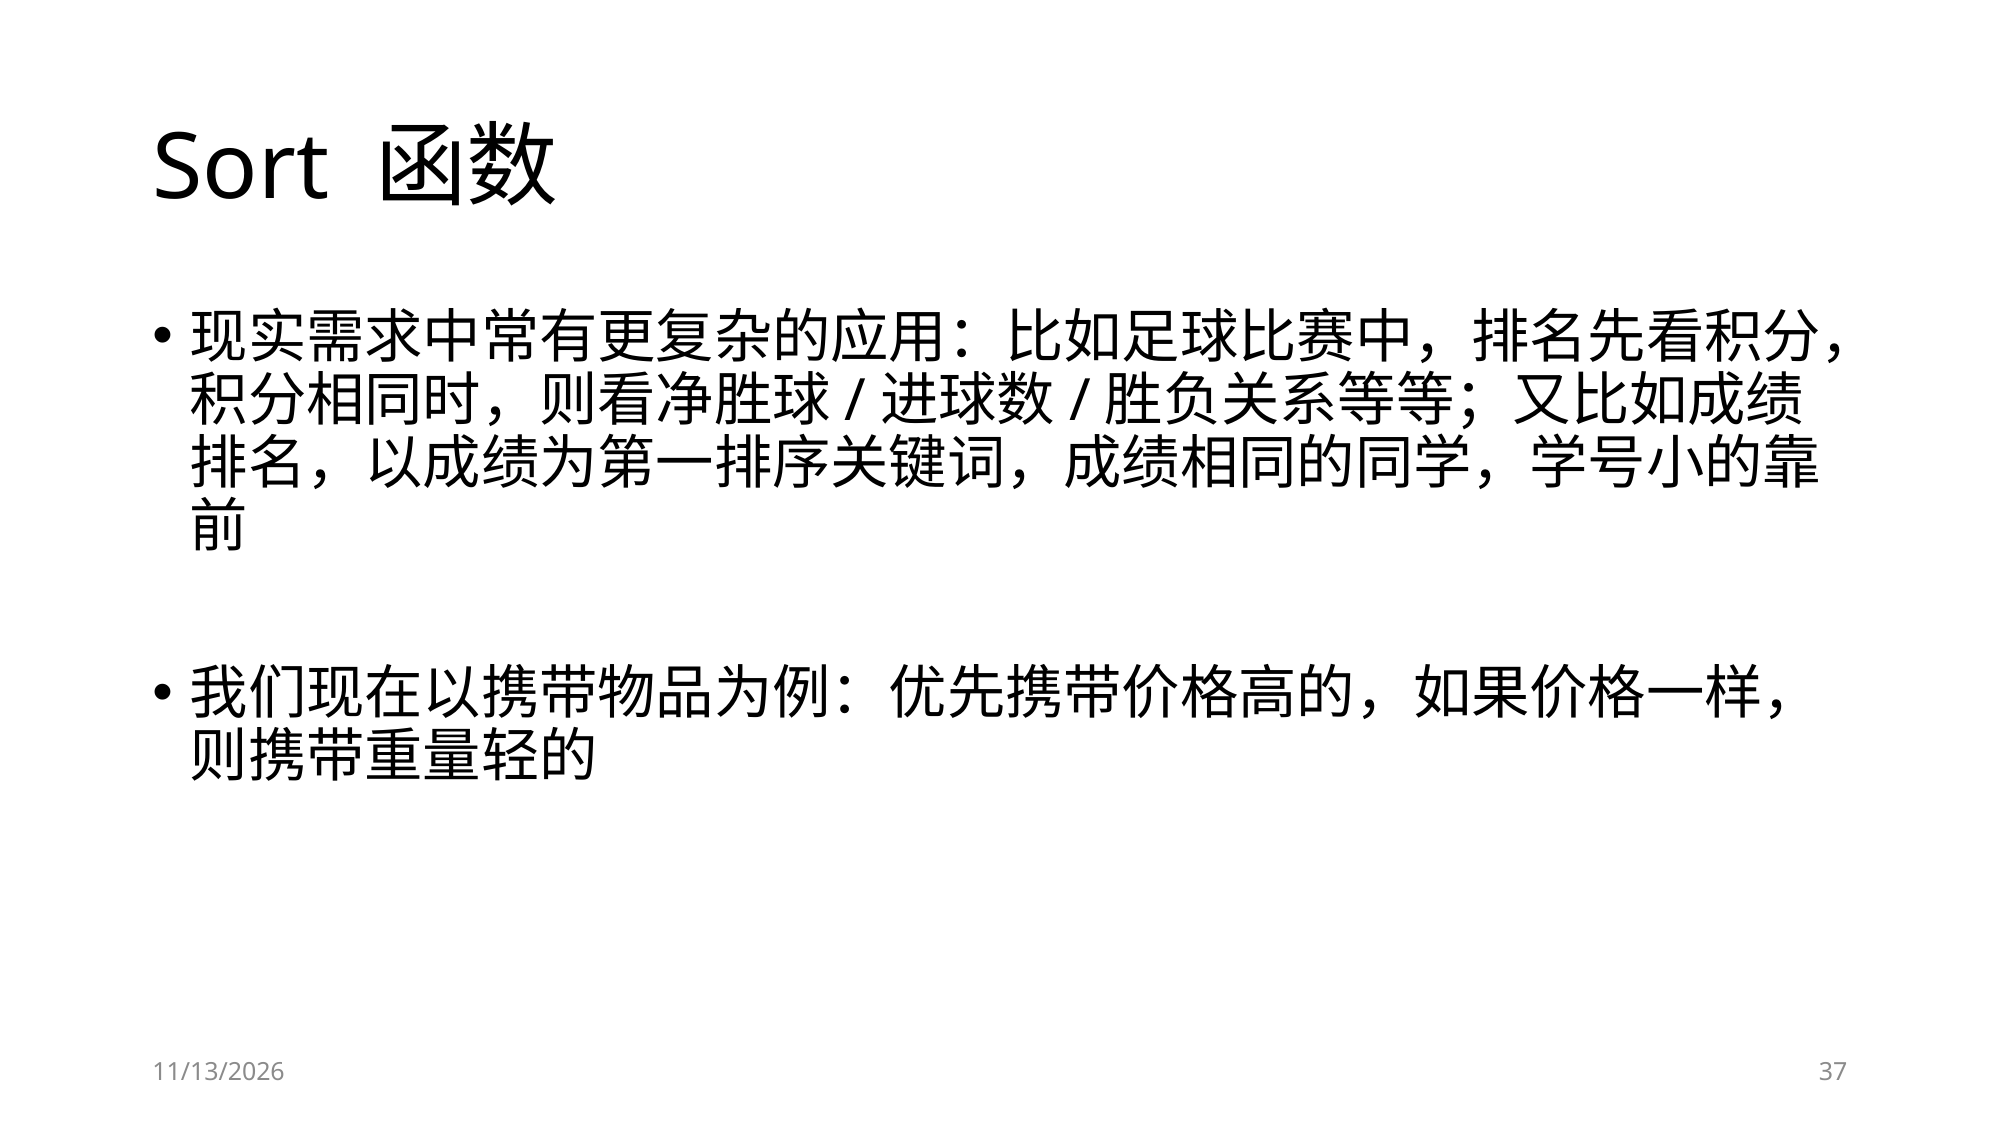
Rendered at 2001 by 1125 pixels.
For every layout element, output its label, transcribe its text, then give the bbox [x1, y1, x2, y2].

list 现实需求中常有更复杂的应用：比如足球比赛中，排名先看积分，积分相同时，则看净胜球/进球数/胜负关系等等；又比如成绩排名，以成绩为第一排序关键词，成绩相同的同学，学号小的靠前 我们现在以携带物品为例：优先携带价格高的，如果价格一样，则携带重量轻的 [137, 299, 1863, 1014]
slide_number 37 [1412, 1042, 1863, 1103]
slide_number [137, 1042, 588, 1103]
title Sort 函数 [137, 59, 1863, 278]
